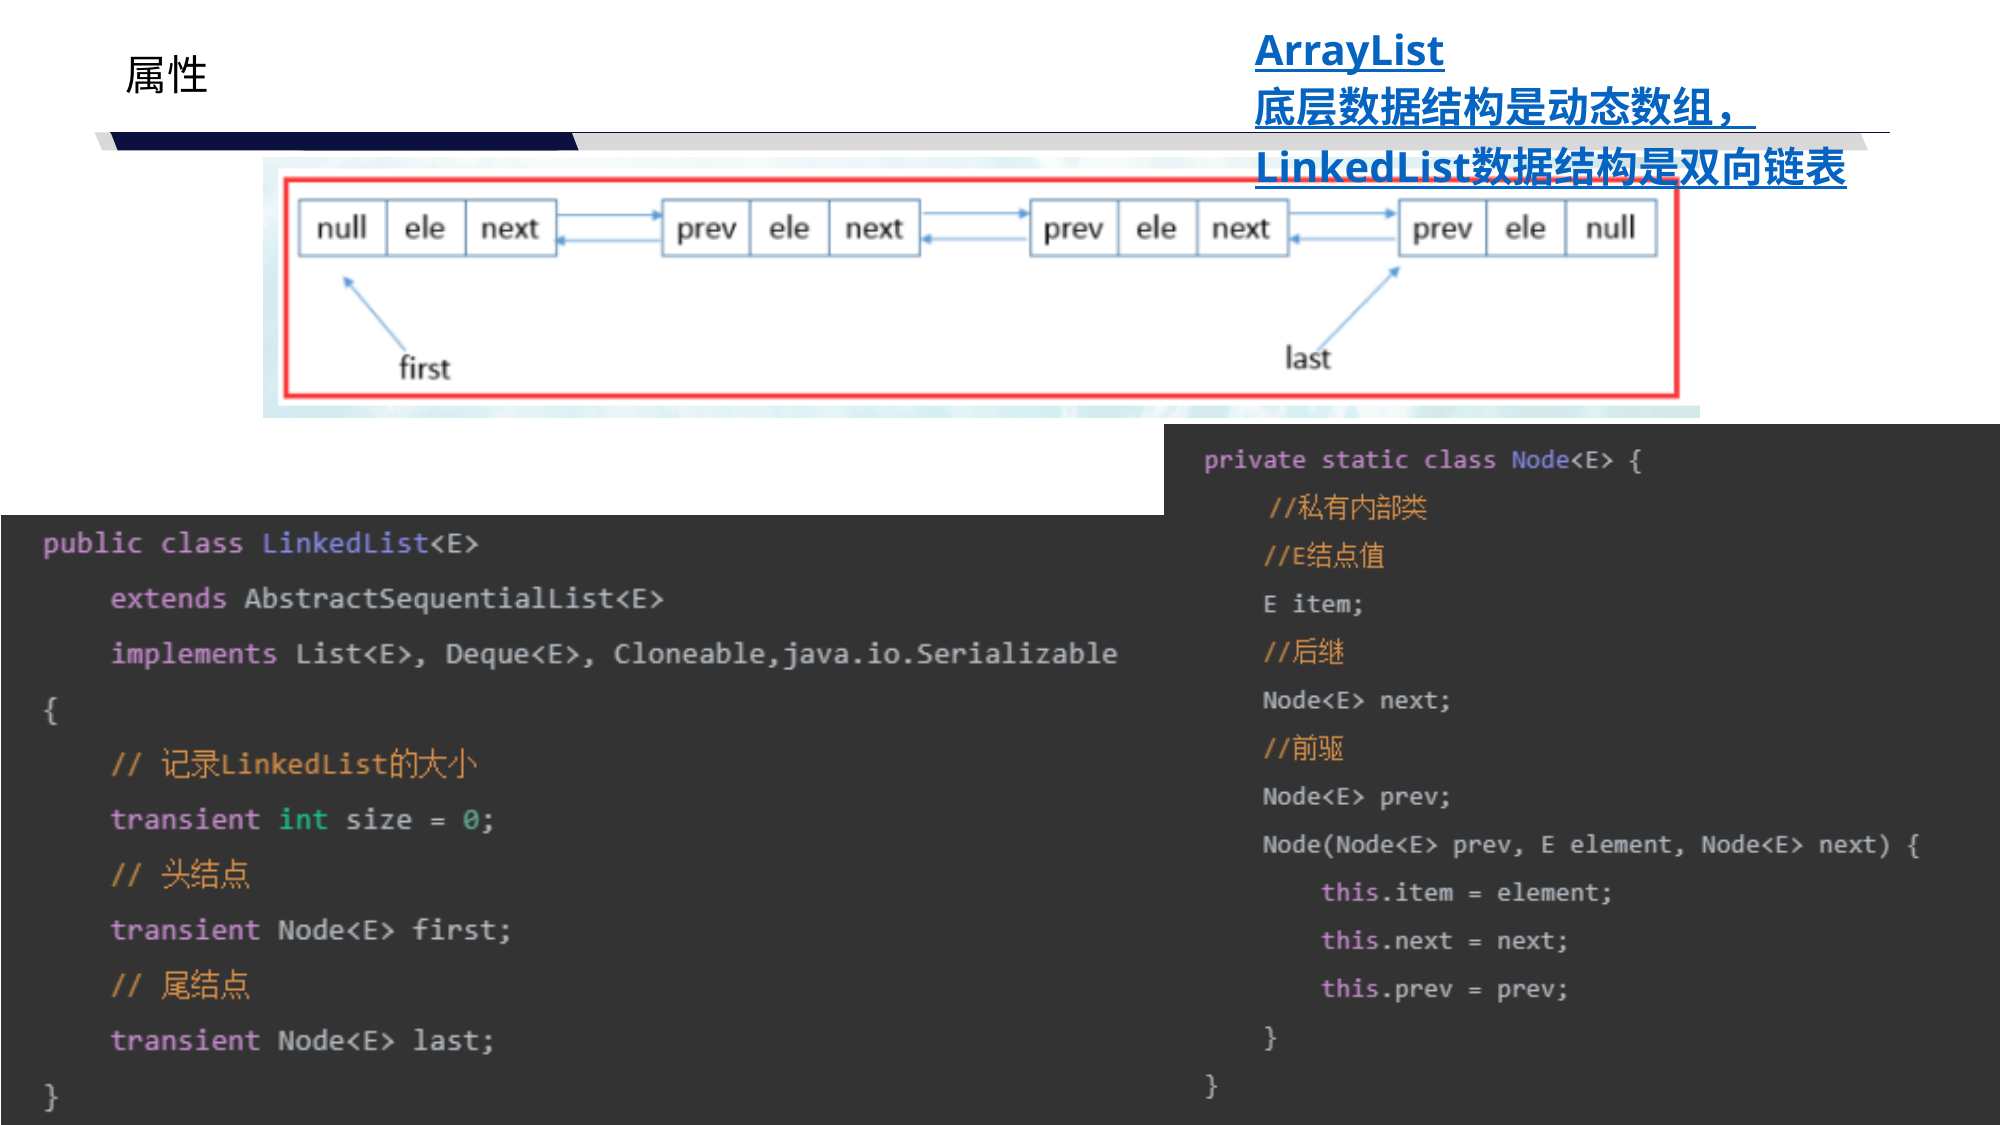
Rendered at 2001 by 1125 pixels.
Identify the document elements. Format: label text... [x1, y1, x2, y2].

text_box 属性 [110, 27, 691, 107]
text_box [94, 132, 1868, 151]
picture [262, 157, 1700, 418]
picture [1, 424, 2000, 1125]
text_box ArrayList底层数据结构是动态数组，LinkedList数据结构是双向链表 [1240, 16, 1906, 209]
